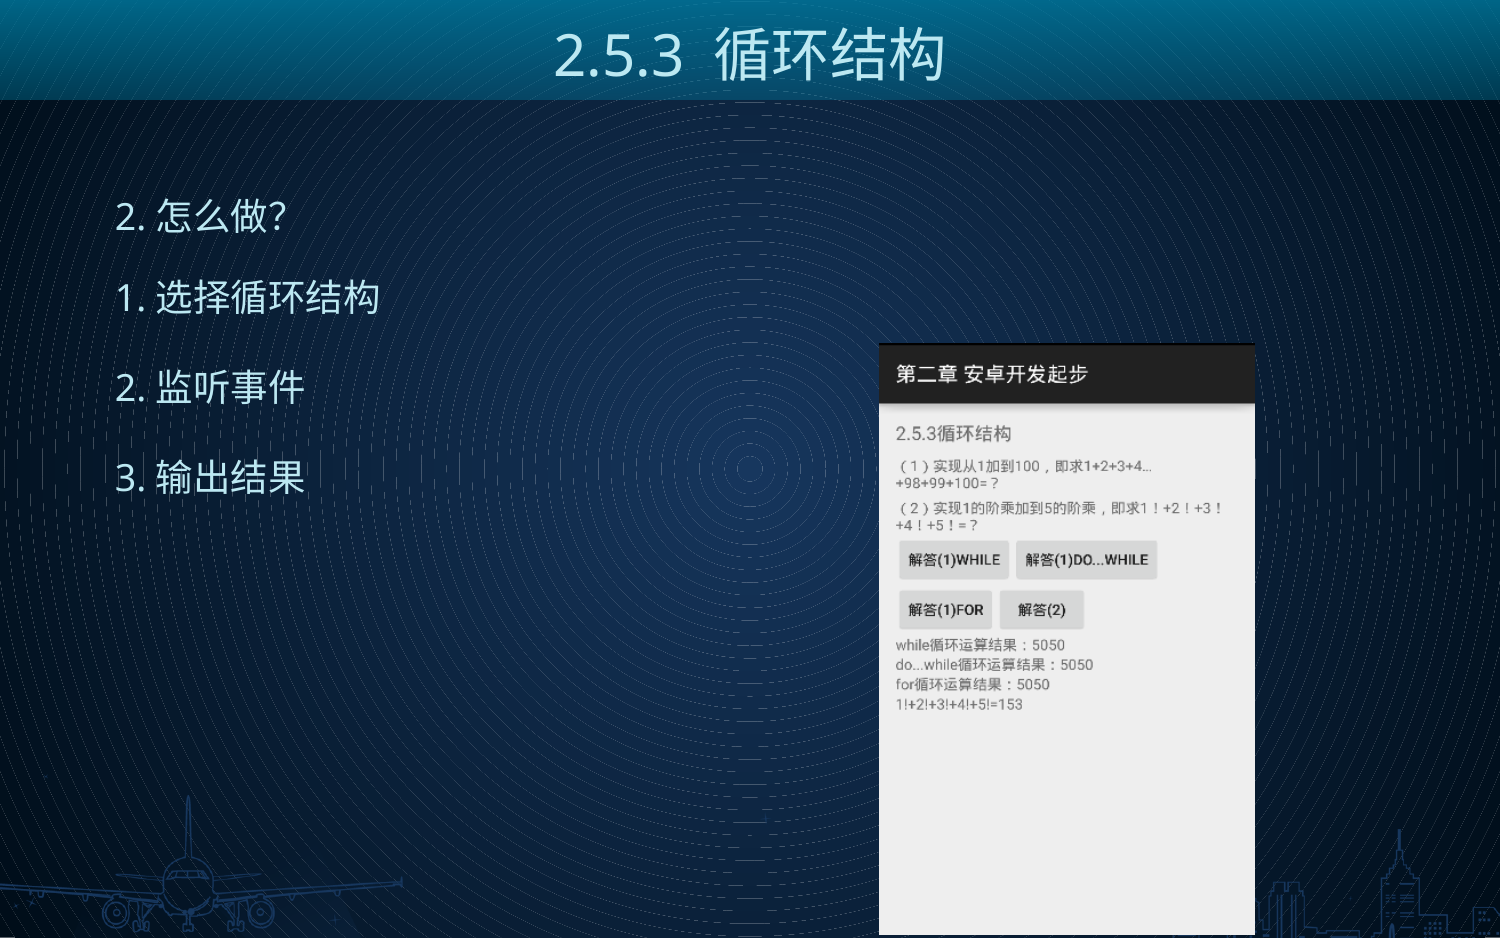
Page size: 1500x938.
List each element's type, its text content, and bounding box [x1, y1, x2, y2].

text_box 2.5.3 循环结构 [0, 0, 1500, 95]
picture [0, 343, 1500, 938]
text_box 2.怎么做？ [100, 185, 550, 245]
text_box 1.选择循环结构 2.监听事件 3.输出结果 [100, 266, 703, 507]
